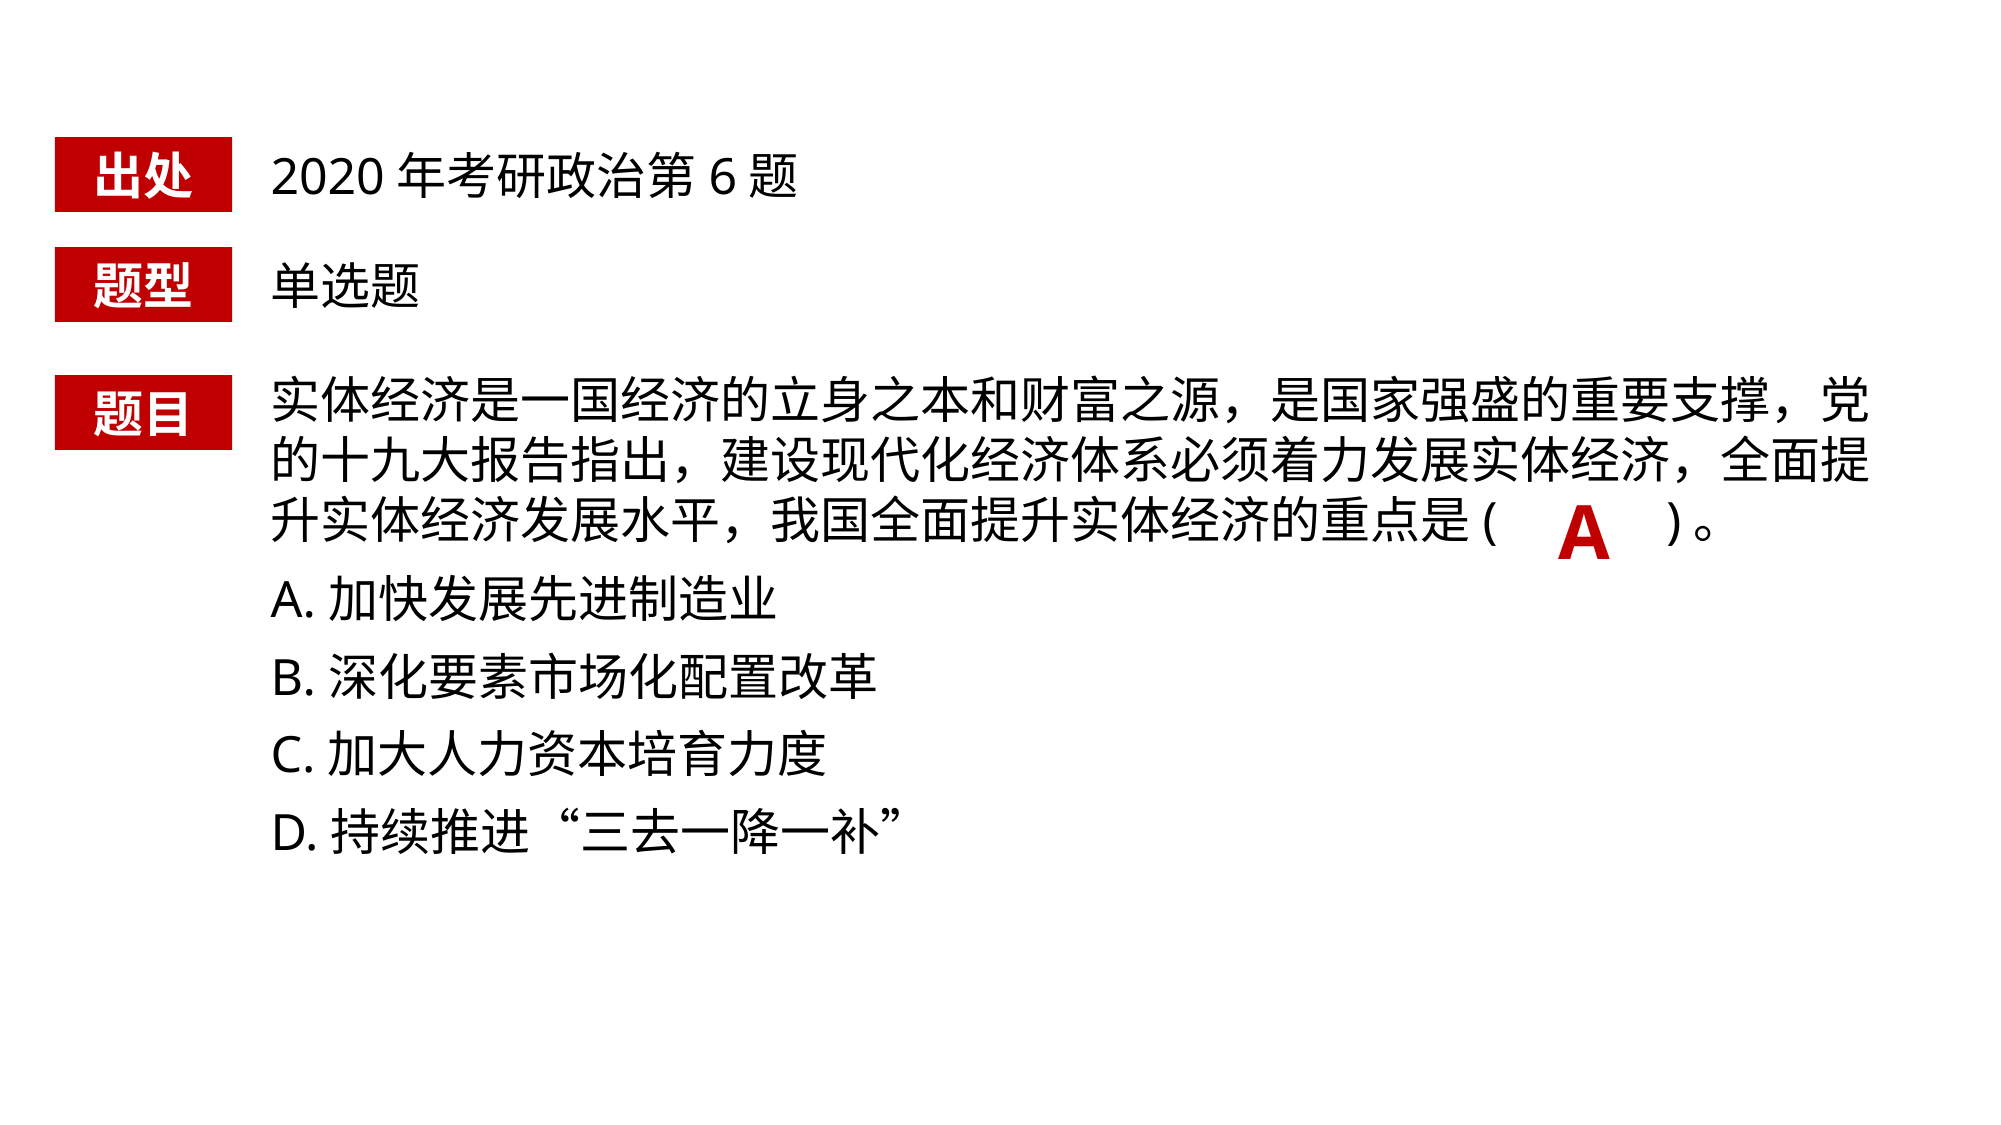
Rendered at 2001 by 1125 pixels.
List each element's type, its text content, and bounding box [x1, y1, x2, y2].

text_box A [1543, 477, 1839, 582]
text_box 题型 [54, 247, 233, 322]
text_box 单选题 [255, 247, 1614, 322]
text_box 题目 [54, 375, 233, 450]
text_box 2020年考研政治第6题 [255, 137, 1615, 212]
text_box 出处 [54, 137, 233, 212]
text_box 实体经济是一国经济的立身之本和财富之源，是国家强盛的重要支撑，党的十九大报告指出，建设现代化经济体系必须着力发展实体经济，全面提升实体经济发展水平，我国全面提升实体经济的重点是( )。 A.加快发展先进制造业 B.深化要素市场化配置改革 C.加大人力资本培育力度 D.持续推进“三去一降一补” [255, 361, 1922, 869]
